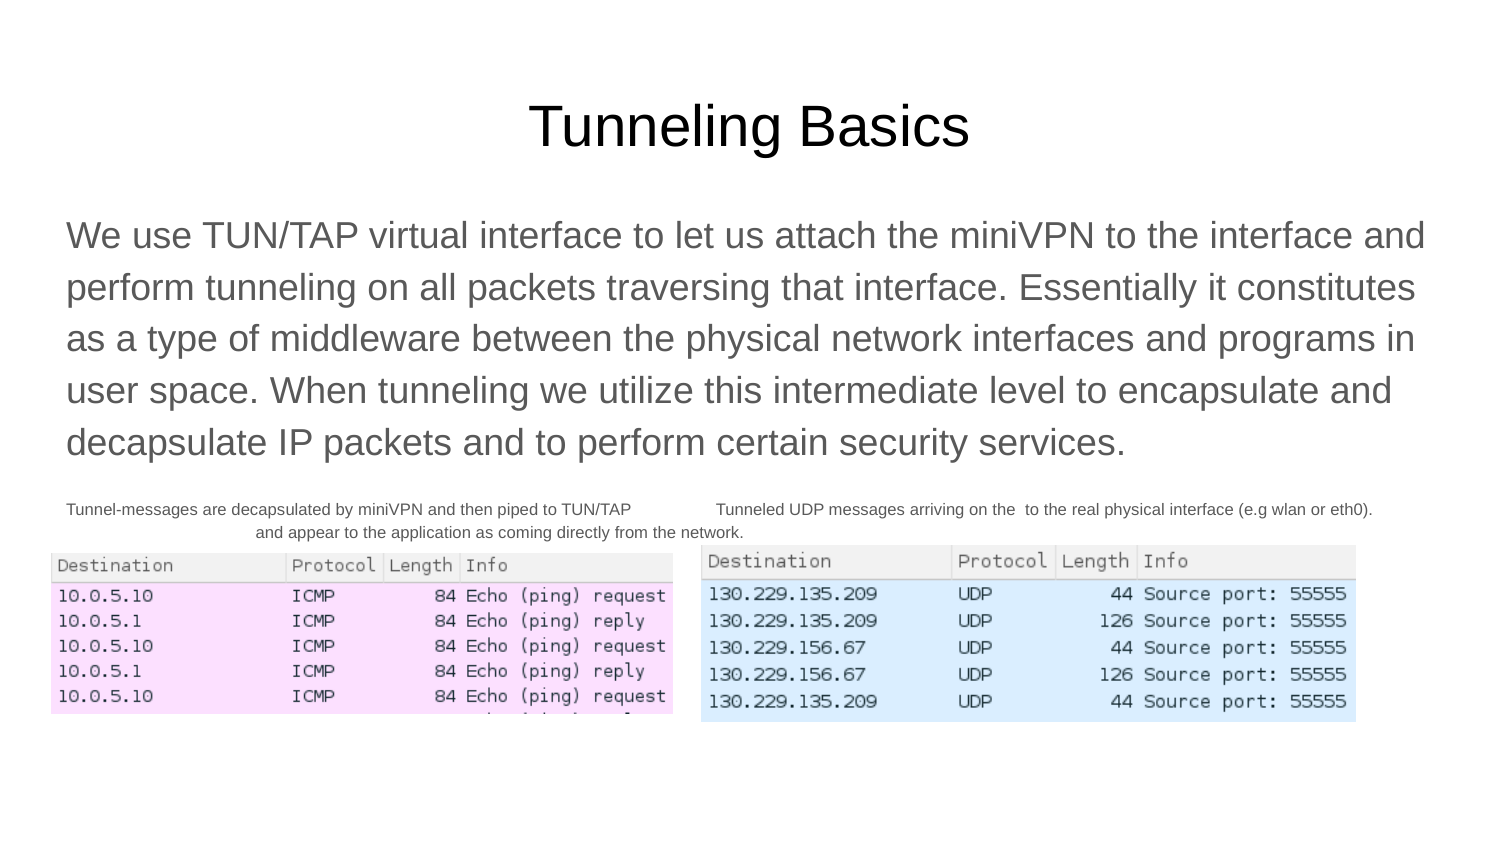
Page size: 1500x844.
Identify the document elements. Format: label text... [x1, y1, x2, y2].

picture [50, 553, 673, 715]
picture [700, 545, 1357, 722]
list We use TUN/TAP virtual interface to let us attach the miniVPN to the interface and perform tunneling on all packets traversing that interface. Essentially it constitutes as a type of middleware between the physical network interfaces and programs in user space. When tunneling we utilize this intermediate level to encapsulate and decapsulate IP packets and to perform certain security services. Tunnel-messages are decapsulated by miniVPN and then piped to TUN/TAP Tunneled UDP messages arriving on the to the real physical interface (e.g wlan or eth0). and appear to the application as coming directly from the network. [51, 189, 1449, 750]
title Tunneling Basics [51, 72, 1449, 167]
